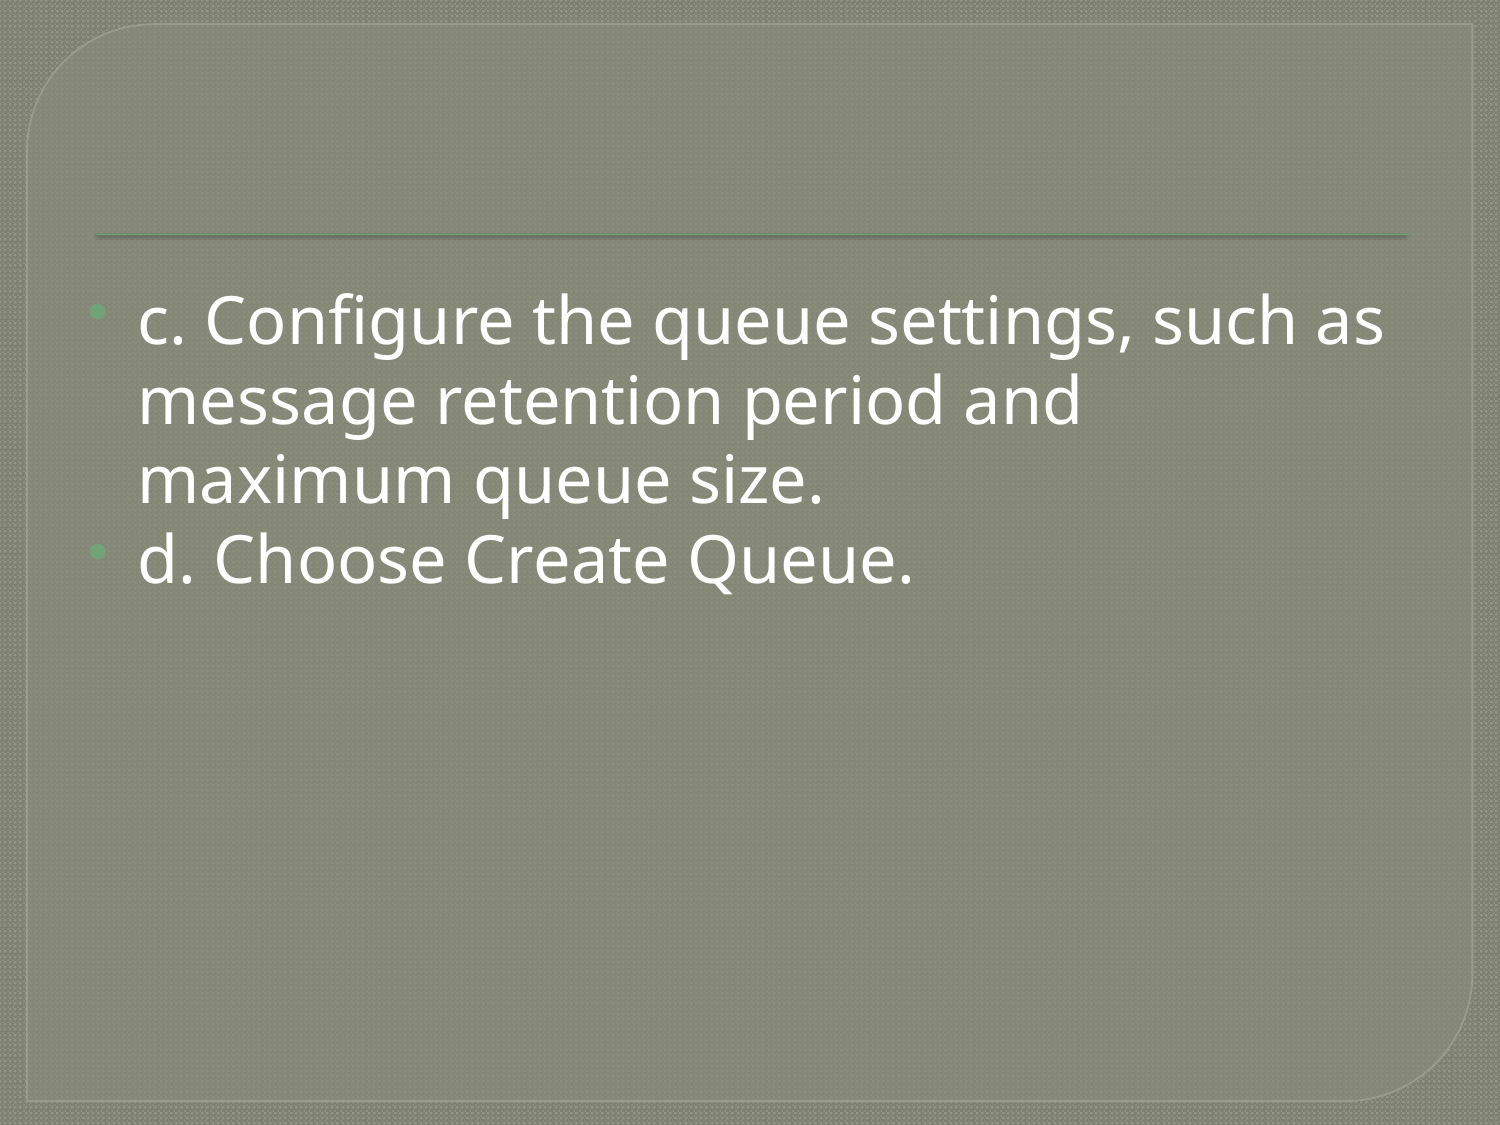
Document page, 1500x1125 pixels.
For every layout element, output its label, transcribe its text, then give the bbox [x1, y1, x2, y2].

list c. Configure the queue settings, such as message retention period and maximum queue size. d. Choose Create Queue. [75, 270, 1425, 1013]
